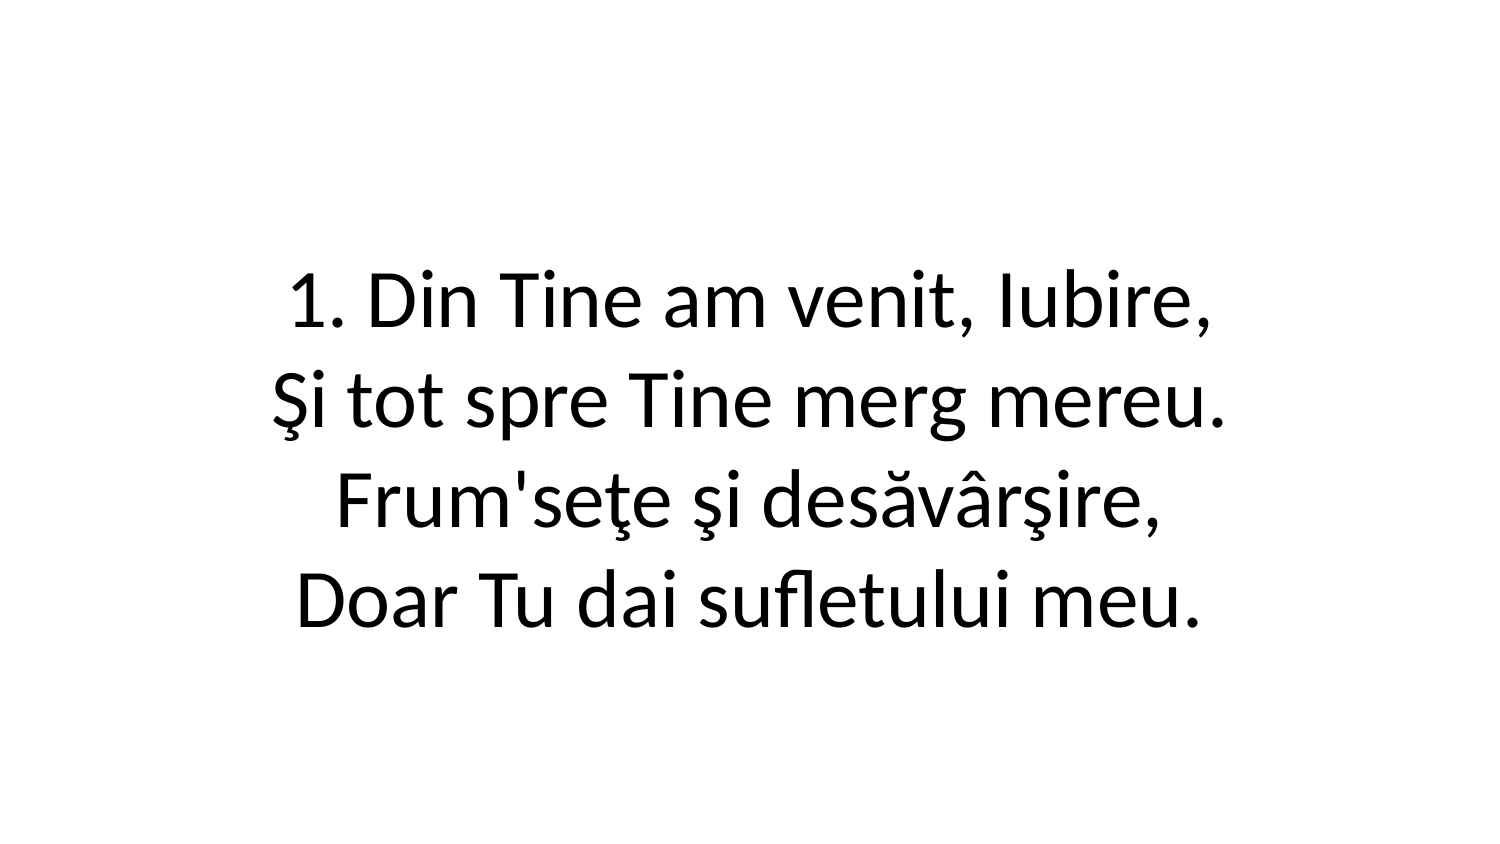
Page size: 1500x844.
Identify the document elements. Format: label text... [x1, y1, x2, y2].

text_box 1. Din Tine am venit, Iubire, Şi tot spre Tine merg mereu. Frum'seţe şi desăvârşire, Doar Tu dai sufletului meu. [256, 192, 1244, 652]
